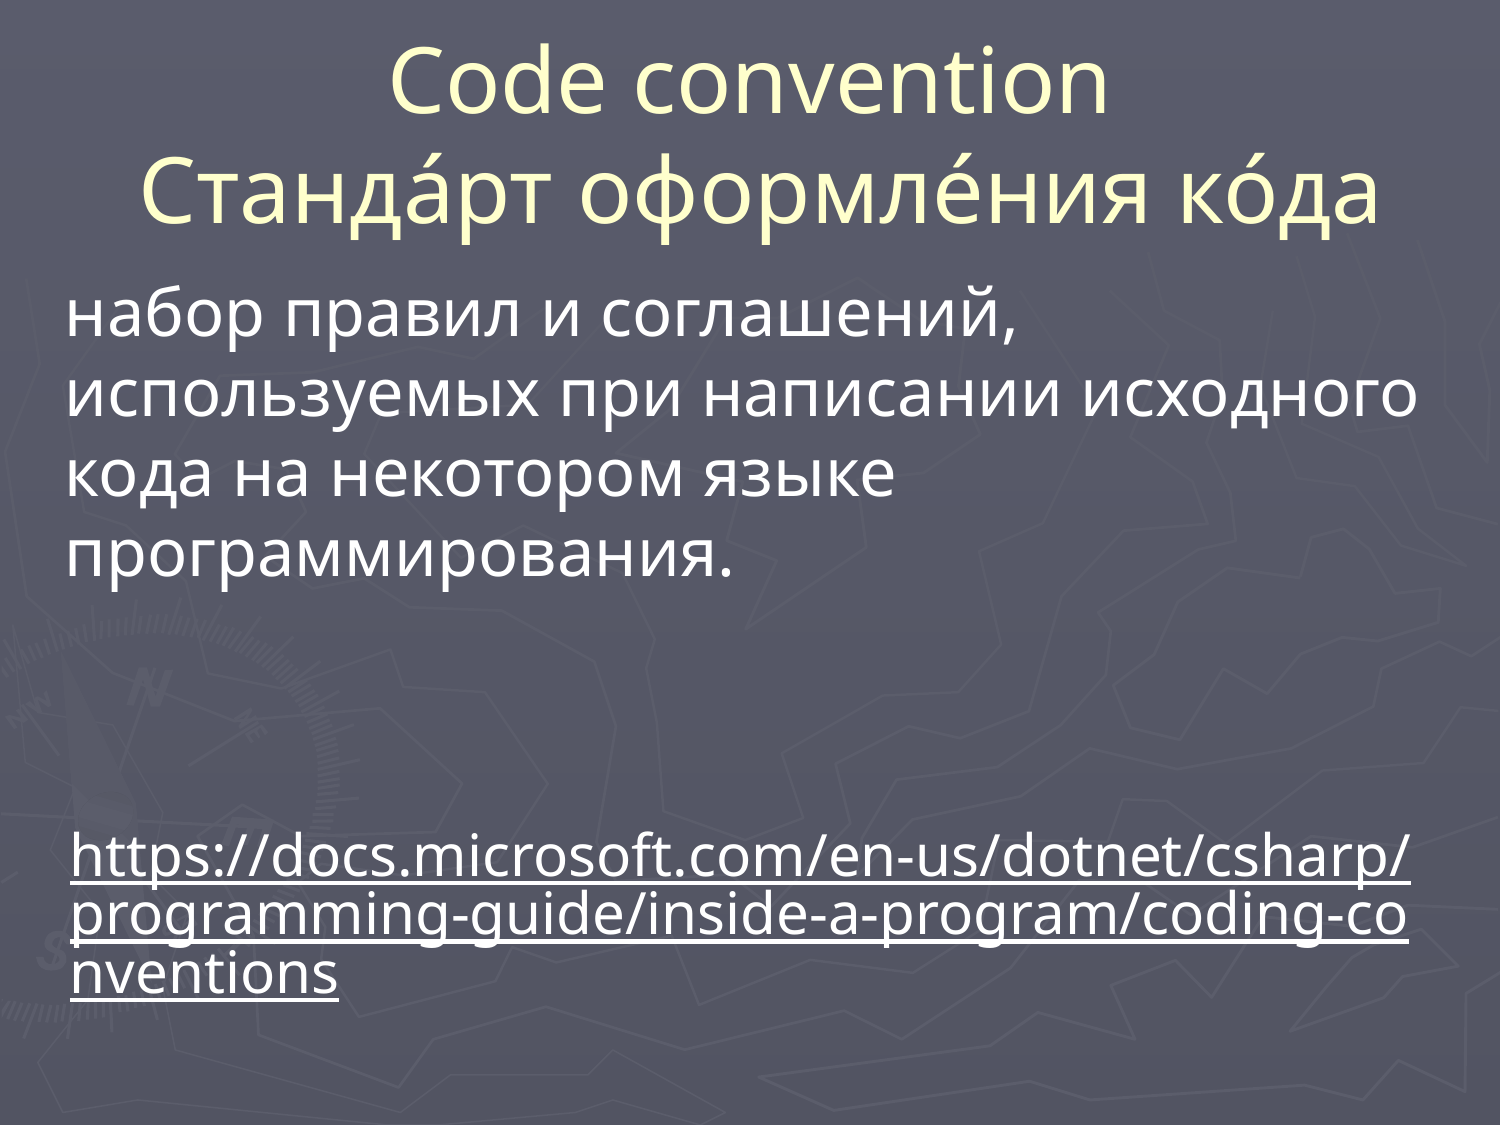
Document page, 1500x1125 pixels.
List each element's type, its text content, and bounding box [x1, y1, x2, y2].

title Code convention Станда́рт оформле́ния ко́да [49, 37, 1451, 226]
list набор правил и соглашений, используемых при написании исходного кода на некотором языке программирования. [49, 262, 1451, 1001]
text_box https://docs.microsoft.com/en-us/dotnet/csharp/programming-guide/inside-a-program/coding-conventions [54, 810, 1451, 905]
